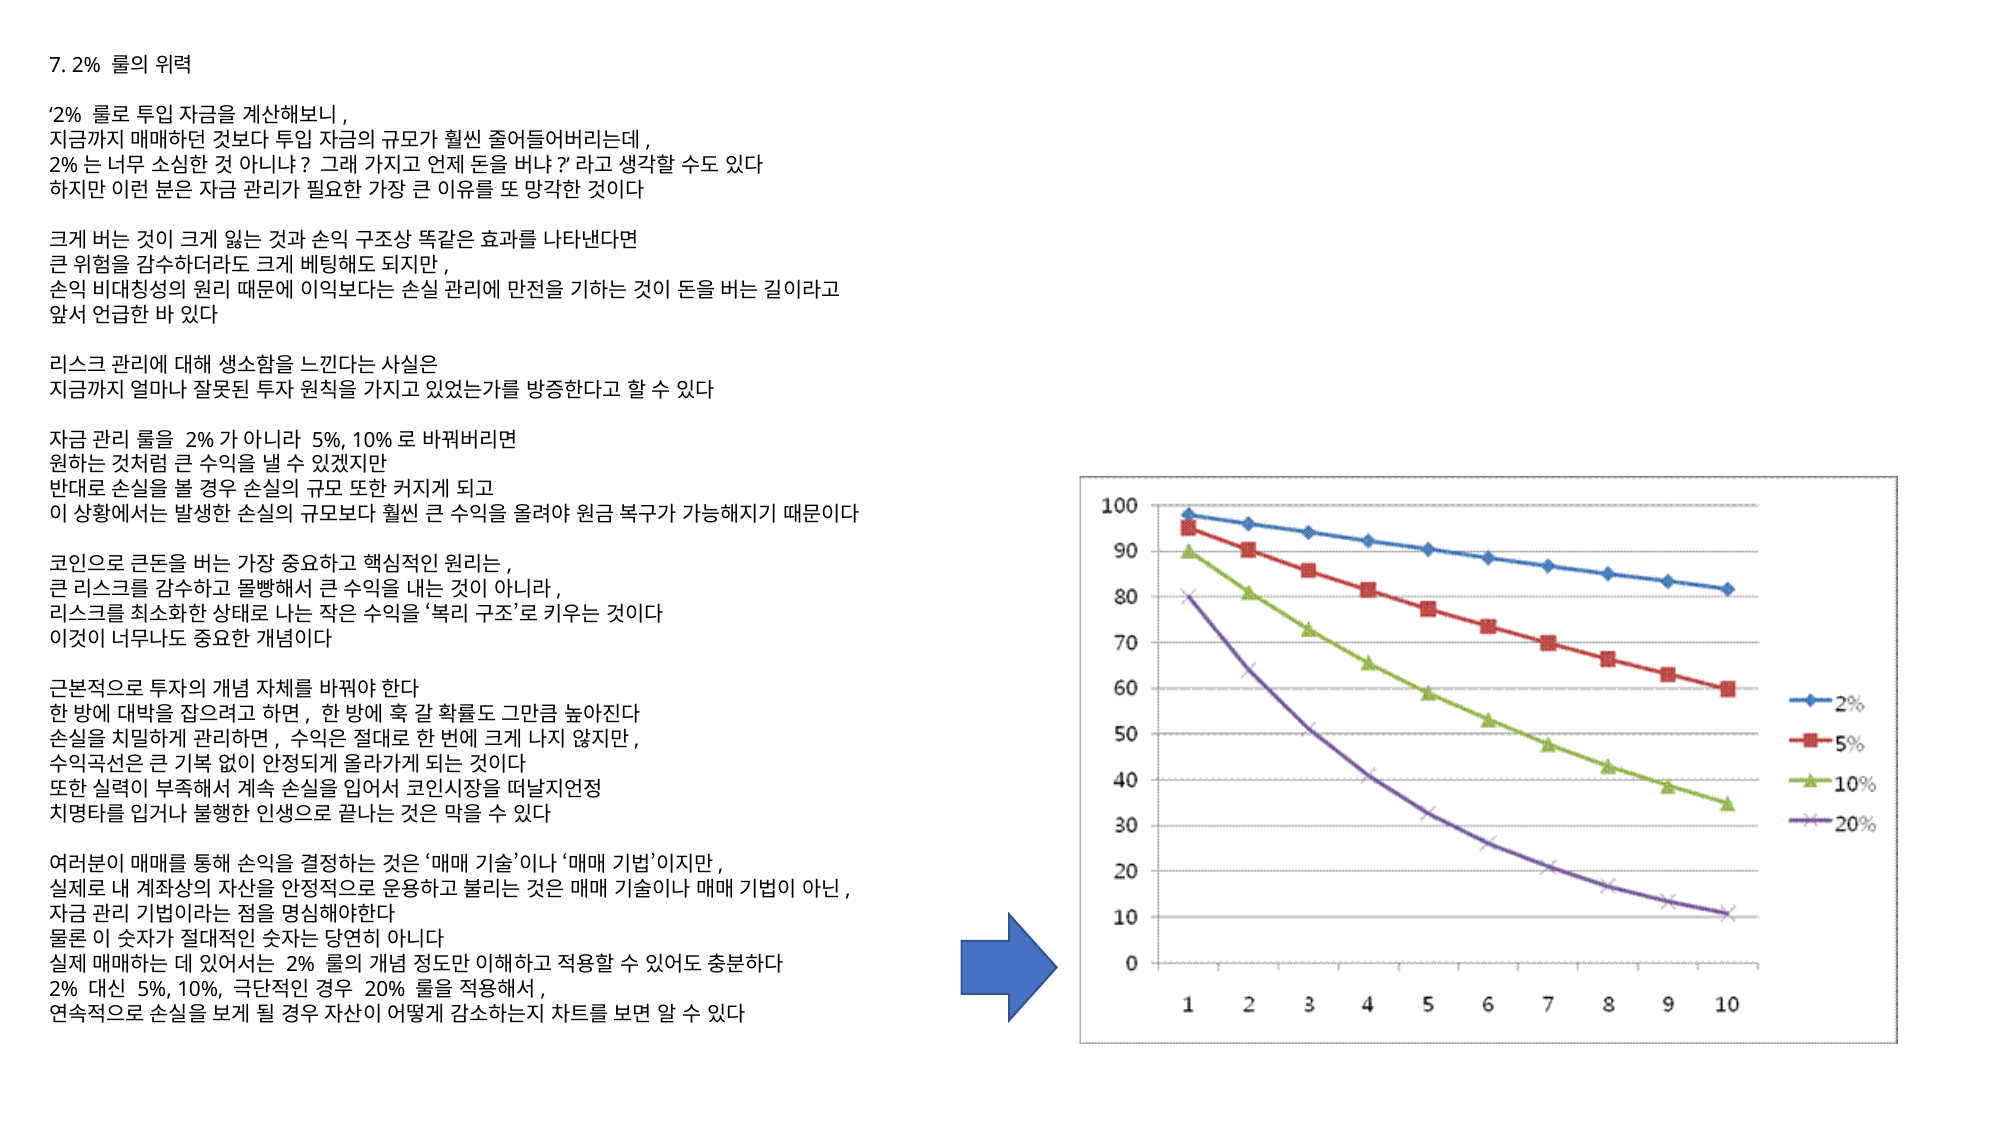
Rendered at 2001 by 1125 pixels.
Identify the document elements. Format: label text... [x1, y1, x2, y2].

text_box 7. 2% 룰의 위력 ‘2% 룰로 투입 자금을 계산해보니, 지금까지 매매하던 것보다 투입 자금의 규모가 훨씬 줄어들어버리는데, 2%는 너무 소심한 것 아니냐? 그래 가지고 언제 돈을 버냐?’라고 생각할 수도 있다 하지만 이런 분은 자금 관리가 필요한 가장 큰 이유를 또 망각한 것이다 크게 버는 것이 크게 잃는 것과 손익 구조상 똑같은 효과를 나타낸다면 큰 위험을 감수하더라도 크게 베팅해도 되지만, 손익 비대칭성의 원리 때문에 이익보다는 손실 관리에 만전을 기하는 것이 돈을 버는 길이라고 앞서 언급한 바 있다 리스크 관리에 대해 생소함을 느낀다는 사실은 지금까지 얼마나 잘못된 투자 원칙을 가지고 있었는가를 방증한다고 할 수 있다 자금 관리 룰을 2%가 아니라 5%, 10%로 바꿔버리면 원하는 것처럼 큰 수익을 낼 수 있겠지만 반대로 손실을 볼 경우 손실의 규모 또한 커지게 되고 이 상황에서는 발생한 손실의 규모보다 훨씬 큰 수익을 올려야 원금 복구가 가능해지기 때문이다 코인으로 큰돈을 버는 가장 중요하고 핵심적인 원리는, 큰 리스크를 감수하고 몰빵해서 큰 수익을 내는 것이 아니라, 리스크를 최소화한 상태로 나는 작은 수익을 ‘복리 구조’로 키우는 것이다 이것이 너무나도 중요한 개념이다 근본적으로 투자의 개념 자체를 바꿔야 한다 한 방에 대박을 잡으려고 하면, 한 방에 훅 갈 확률도 그만큼 높아진다 손실을 치밀하게 관리하면, 수익은 절대로 한 번에 크게 나지 않지만, 수익곡선은 큰 기복 없이 안정되게 올라가게 되는 것이다 또한 실력이 부족해서 계속 손실을 입어서 코인시장을 떠날지언정 치명타를 입거나 불행한 인생으로 끝나는 것은 막을 수 있다 여러분이 매매를 통해 손익을 결정하는 것은 ‘매매 기술’이나 ‘매매 기법’이지만, 실제로 내 계좌상의 자산을 안정적으로 운용하고 불리는 것은 매매 기술이나 매매 기법이 아닌, 자금 관리 기법이라는 점을 명심해야한다 물론 이 숫자가 절대적인 숫자는 당연히 아니다 실제 매매하는 데 있어서는 2% 룰의 개념 정도만 이해하고 적용할 수 있어도 충분하다 2% 대신 5%, 10%, 극단적인 경우 20% 룰을 적용해서, 연속적으로 손실을 보게 될 경우 자산이 어떻게 감소하는지 차트를 보면 알 수 있다 [34, 44, 1035, 1033]
picture [1078, 476, 1898, 1044]
text_box [960, 911, 1059, 1024]
